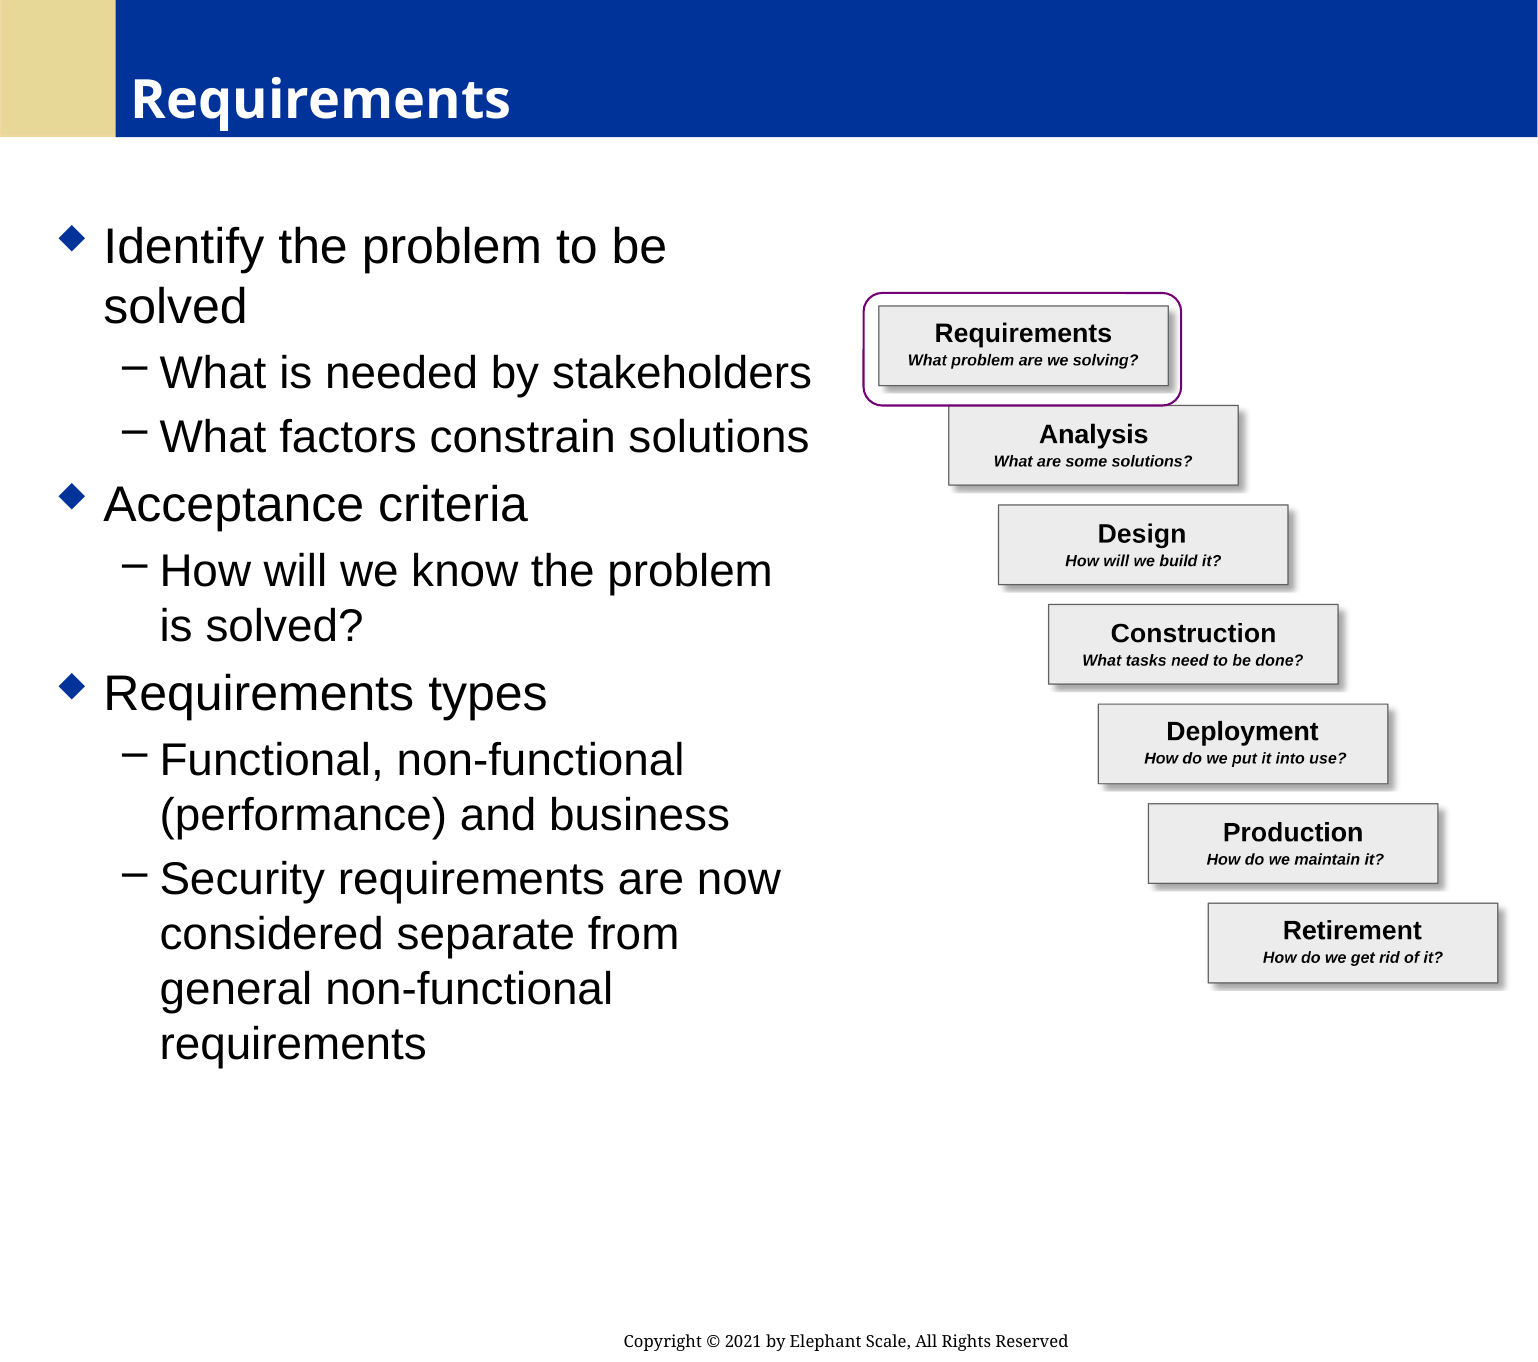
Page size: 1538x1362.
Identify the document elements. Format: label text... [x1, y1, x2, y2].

picture [0, 0, 115, 137]
picture [868, 292, 1522, 1008]
text_box Copyright © 2021 by Elephant Scale, All Rights Reserved [608, 1322, 1085, 1358]
title Requirements [115, 0, 1538, 138]
list Identify the problem to be solved What is needed by stakeholders What factors constrain solutions Acceptance criteria How will we know the problem is solved? Requirements types Functional, non-functional (performance) and business Security requirements are now considered separate from general non-functional requirements [40, 205, 832, 1219]
